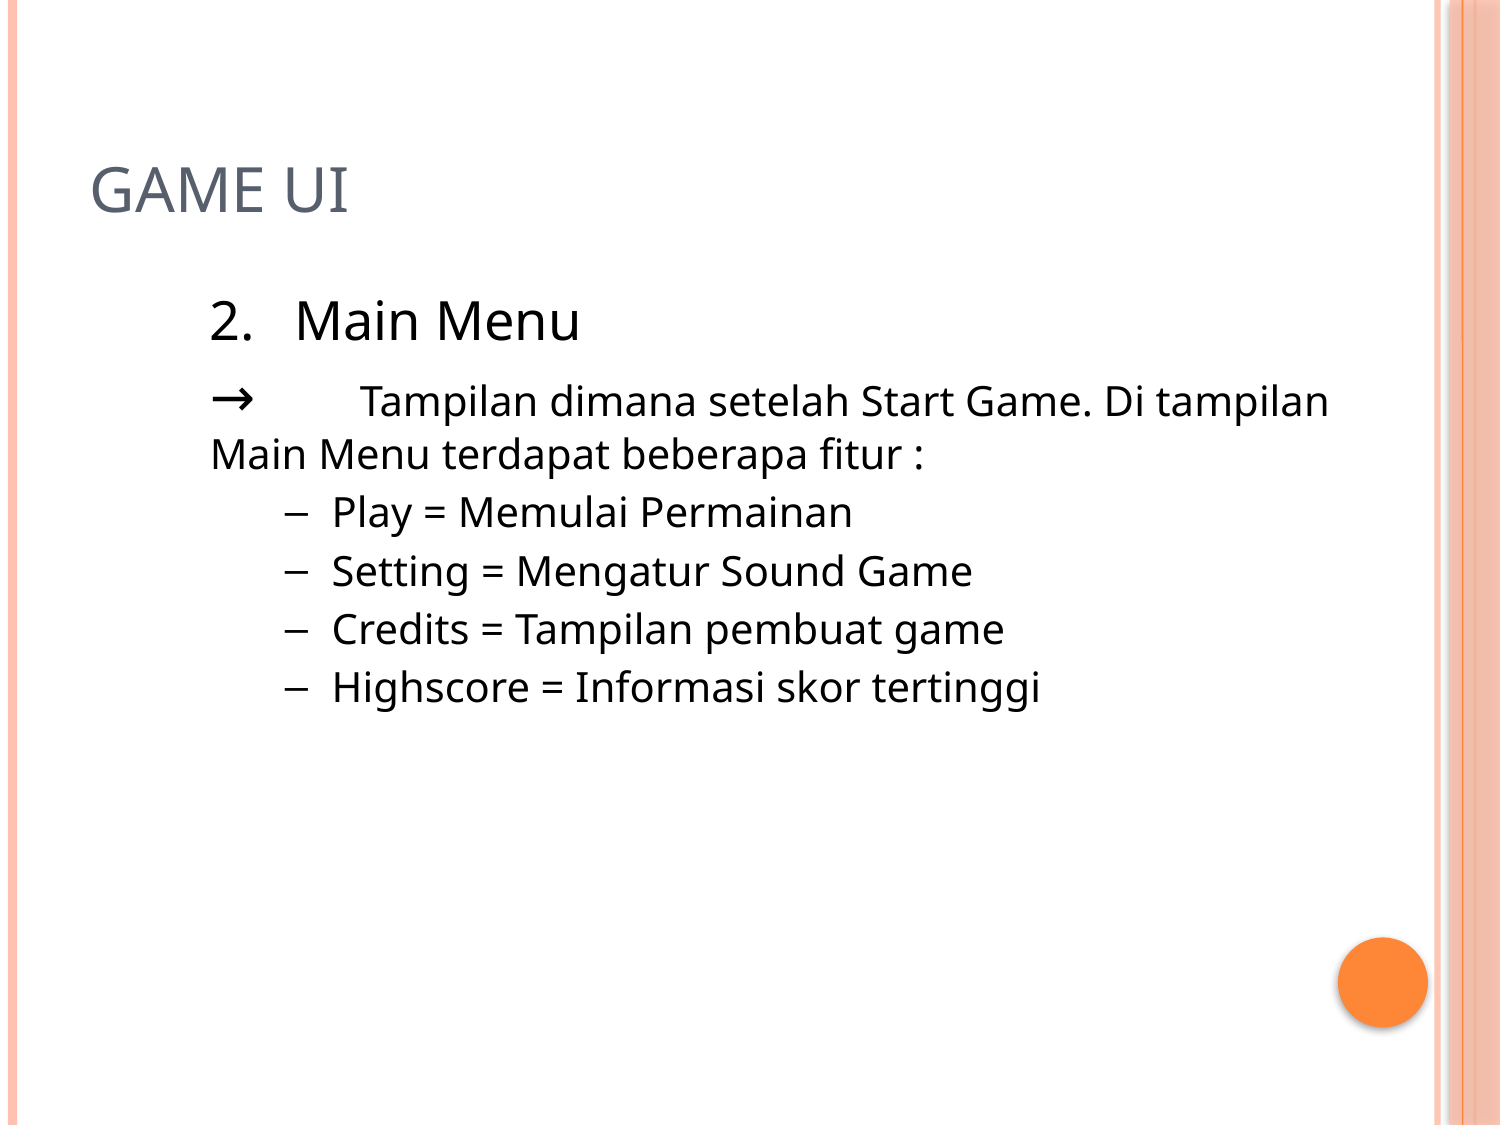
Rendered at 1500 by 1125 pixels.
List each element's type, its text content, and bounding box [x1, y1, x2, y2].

text_box Main Menu → Tampilan dimana setelah Start Game. Di tampilan Main Menu terdapat beberapa fitur : Play = Memulai Permainan Setting = Mengatur Sound Game Credits = Tampilan pembuat game Highscore = Informasi skor tertinggi [194, 278, 1370, 752]
title Game UI [75, 45, 1300, 233]
